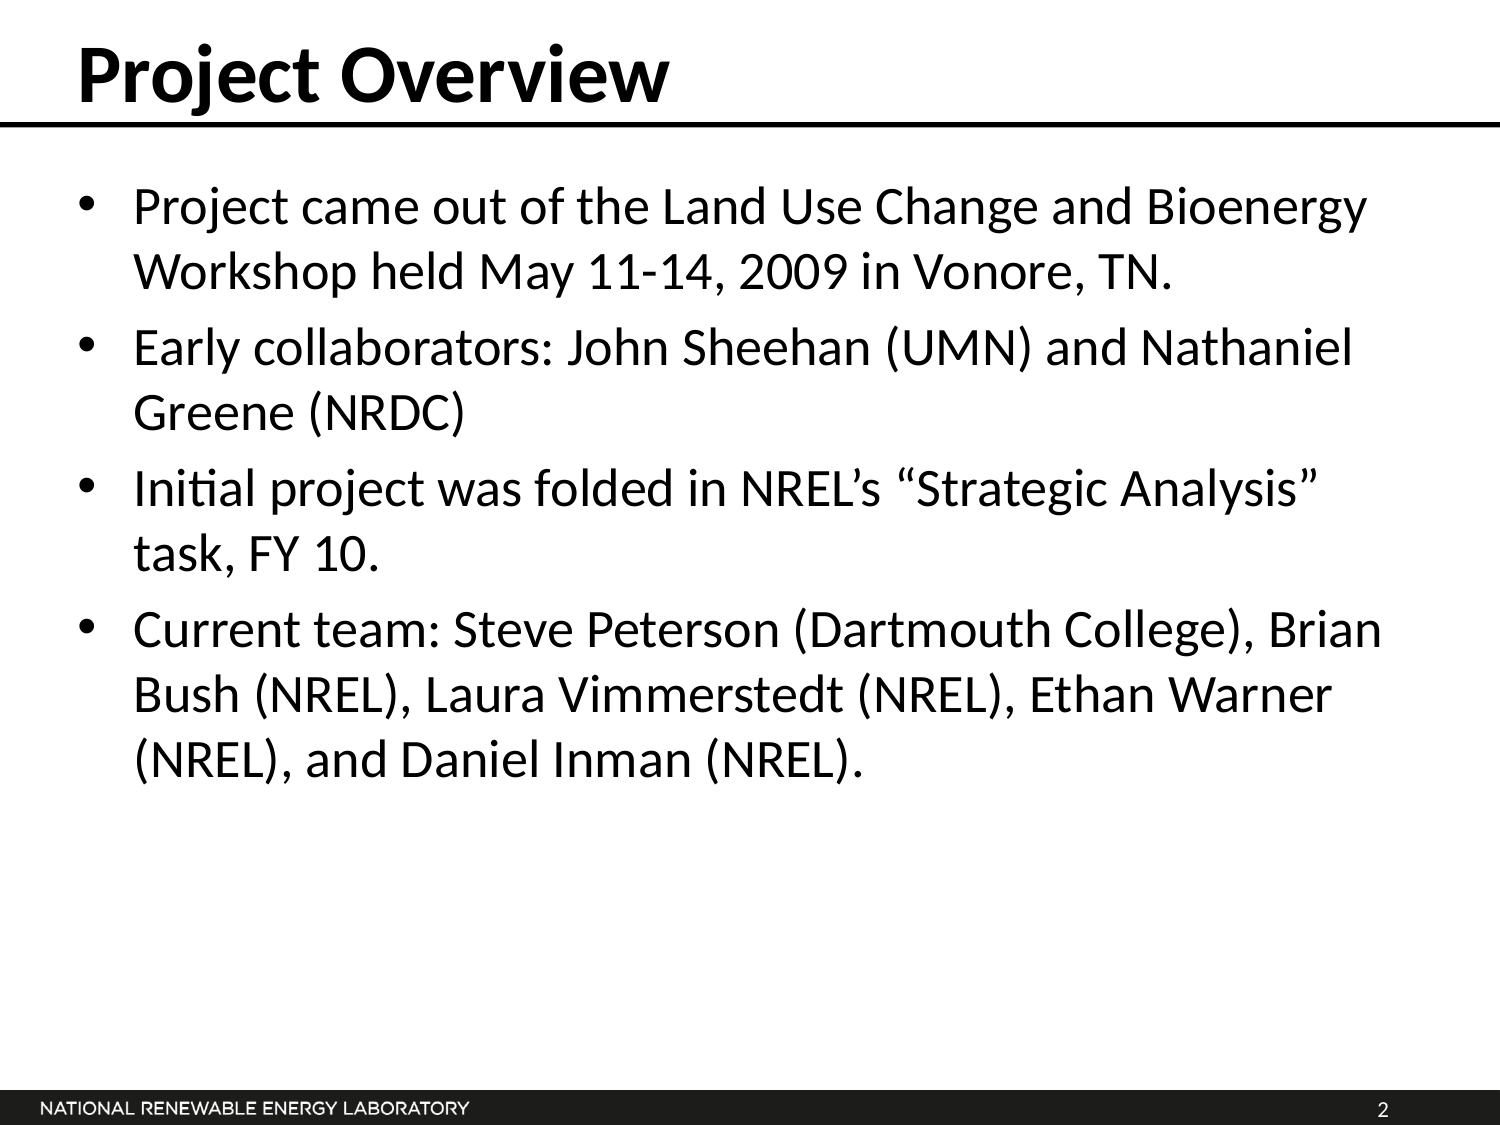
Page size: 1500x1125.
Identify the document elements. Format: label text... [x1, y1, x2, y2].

title Project Overview [62, 0, 1413, 162]
list Project came out of the Land Use Change and Bioenergy Workshop held May 11-14, 2009 in Vonore, TN. Early collaborators: John Sheehan (UMN) and Nathaniel Greene (NRDC) Initial project was folded in NREL’s “Strategic Analysis” task, FY 10. Current team: Steve Peterson (Dartmouth College), Brian Bush (NREL), Laura Vimmerstedt (NREL), Ethan Warner (NREL), and Daniel Inman (NREL). [62, 162, 1413, 1038]
picture [0, 1090, 1500, 1125]
